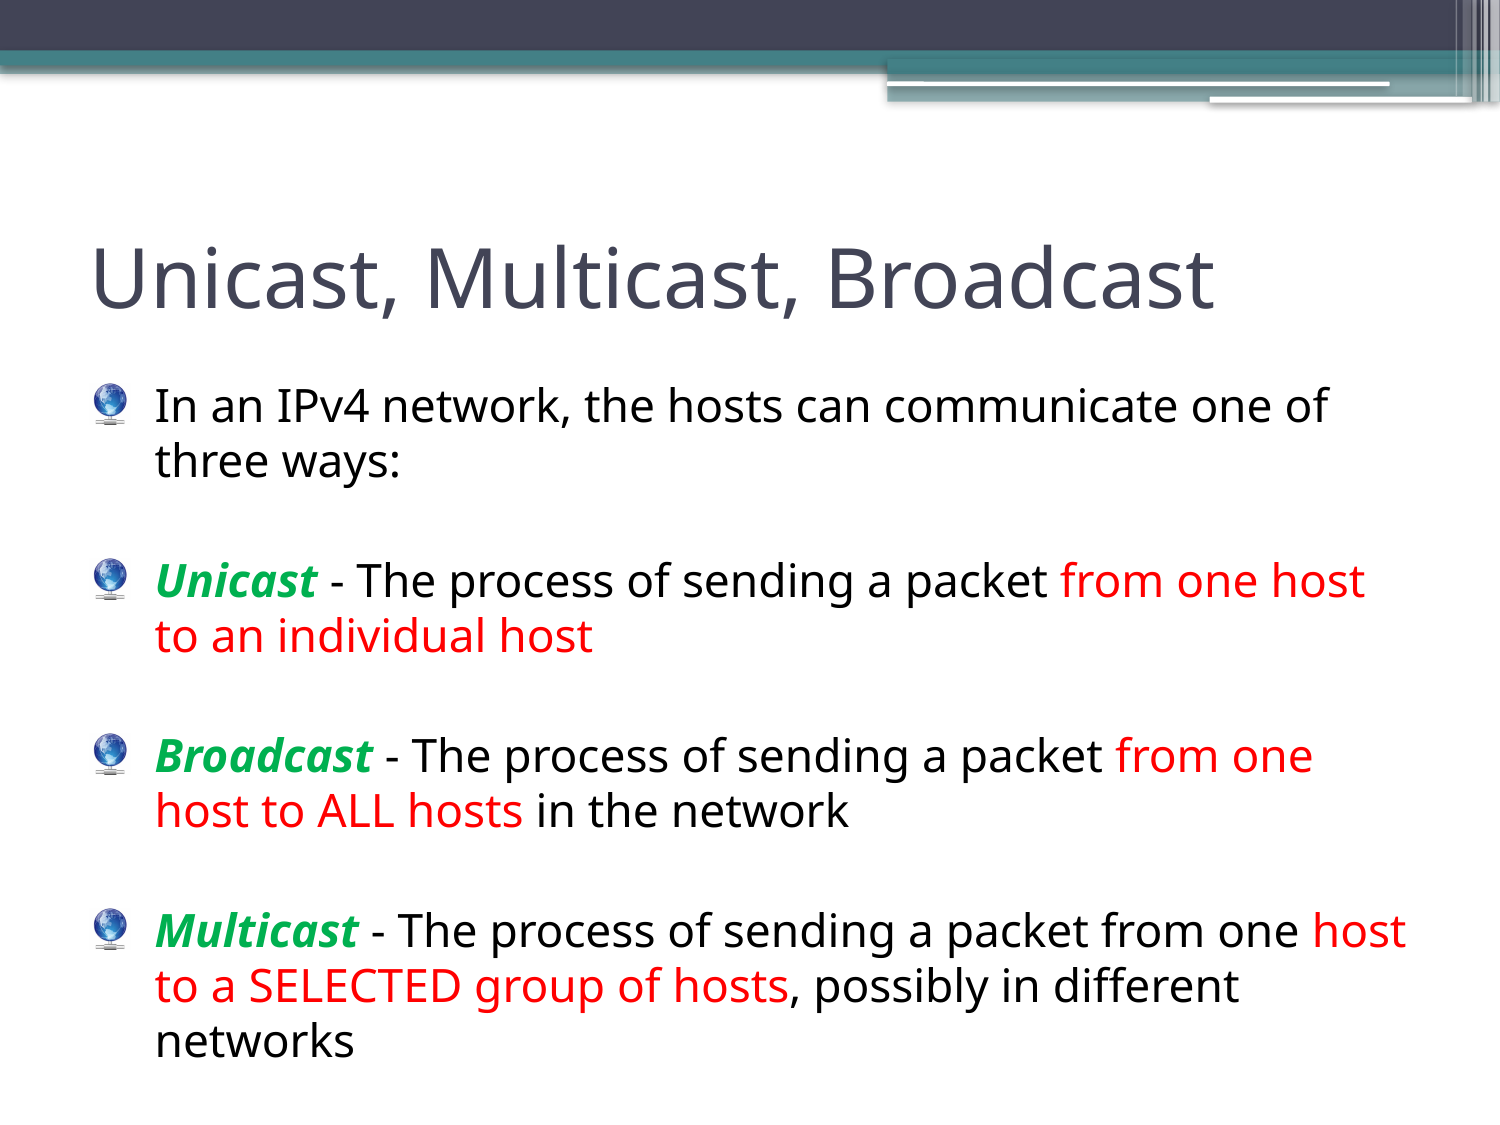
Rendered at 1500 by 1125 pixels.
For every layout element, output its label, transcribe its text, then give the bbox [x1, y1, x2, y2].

picture [89, 733, 131, 775]
picture [89, 908, 131, 950]
picture [89, 383, 131, 425]
list In an IPv4 network, the hosts can communicate one of three ways: Unicast - The process of sending a packet from one host to an individual host Broadcast - The process of sending a packet from one host to ALL hosts in the network Multicast - The process of sending a packet from one host to a SELECTED group of hosts, possibly in different networks [75, 368, 1425, 1079]
title Unicast, Multicast, Broadcast [75, 187, 1425, 363]
picture [89, 558, 131, 600]
